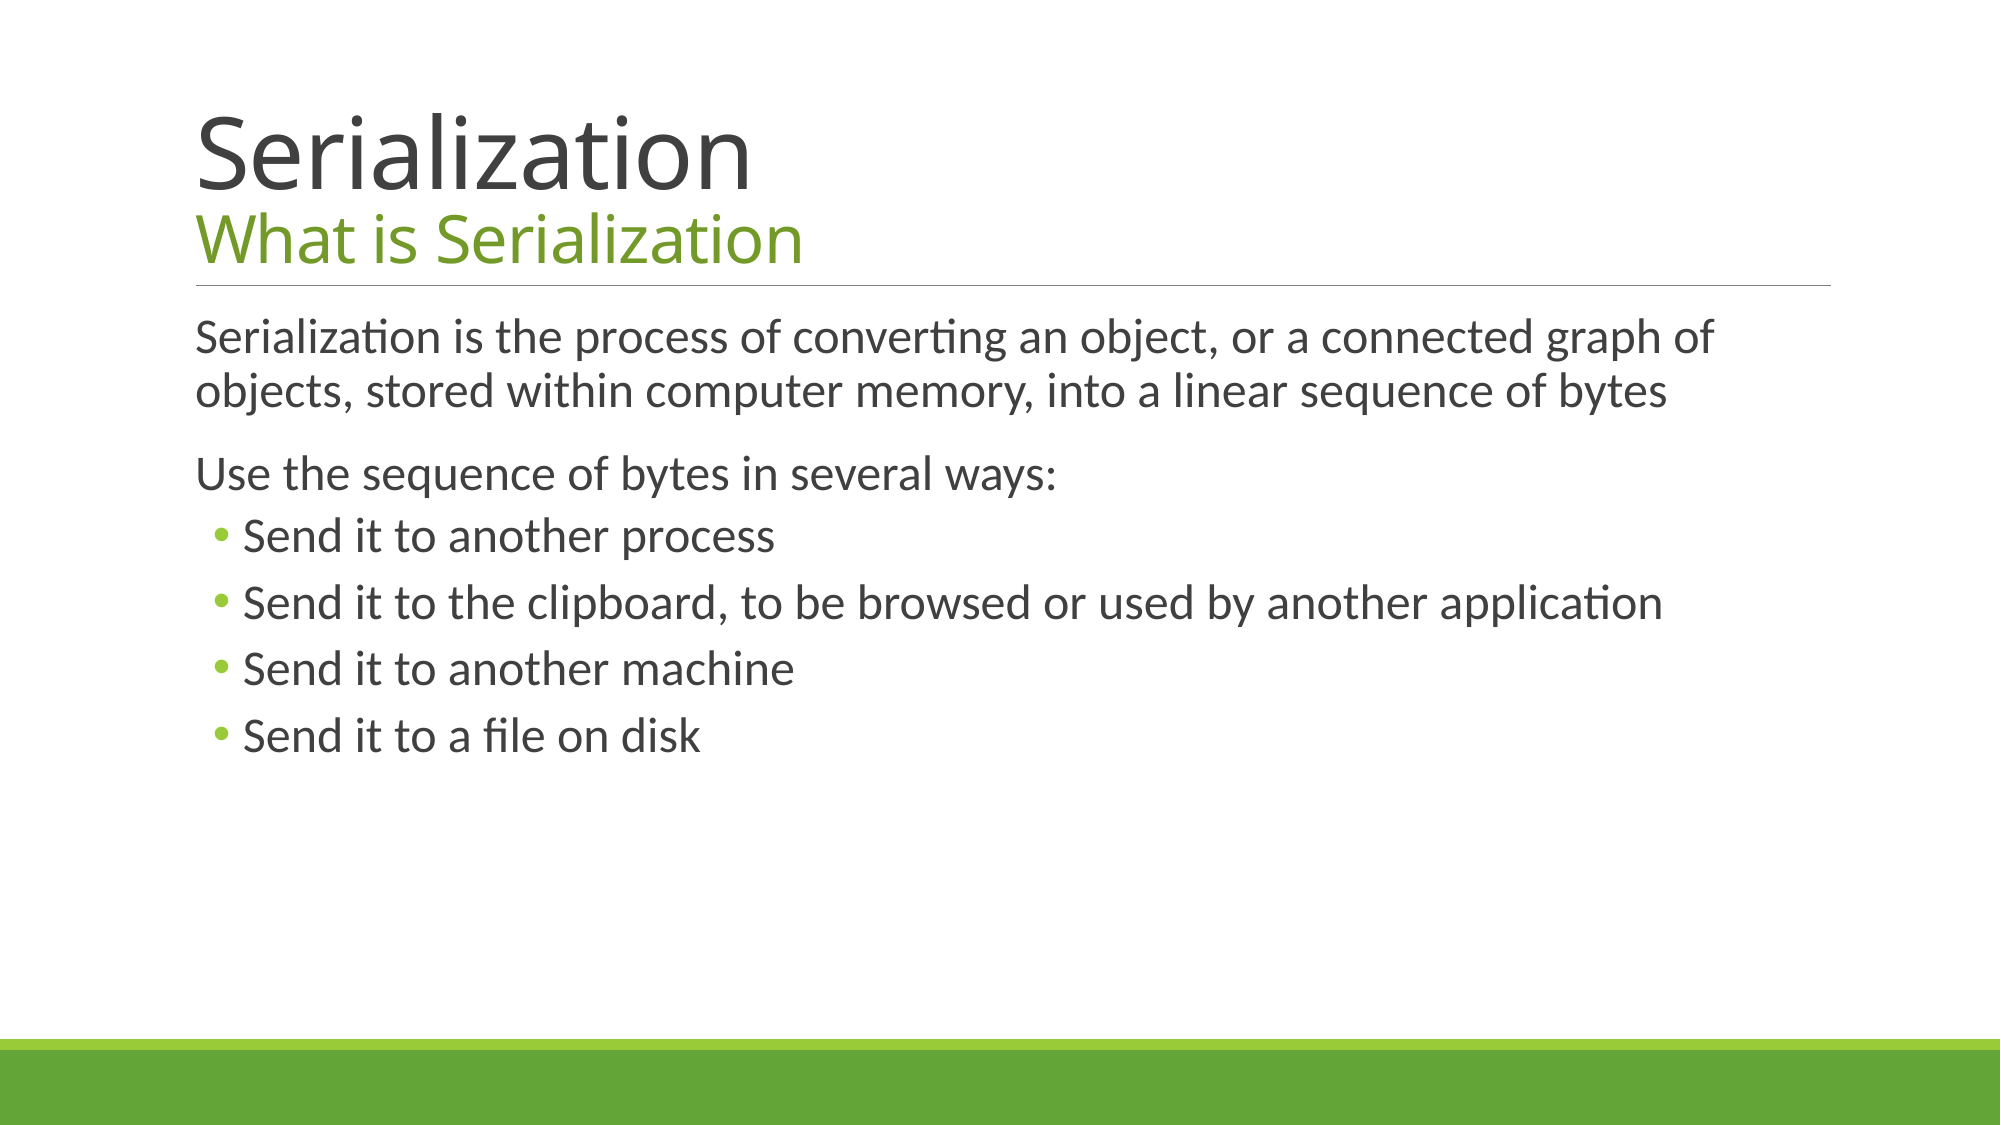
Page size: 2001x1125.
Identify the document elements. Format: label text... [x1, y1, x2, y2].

title Serialization What is Serialization [180, 47, 1830, 285]
list Serialization is the process of converting an object, or a connected graph of objects, stored within computer memory, into a linear sequence of bytes Use the sequence of bytes in several ways: Send it to another process Send it to the clipboard, to be browsed or used by another application Send it to another machine Send it to a file on disk [180, 302, 1830, 963]
